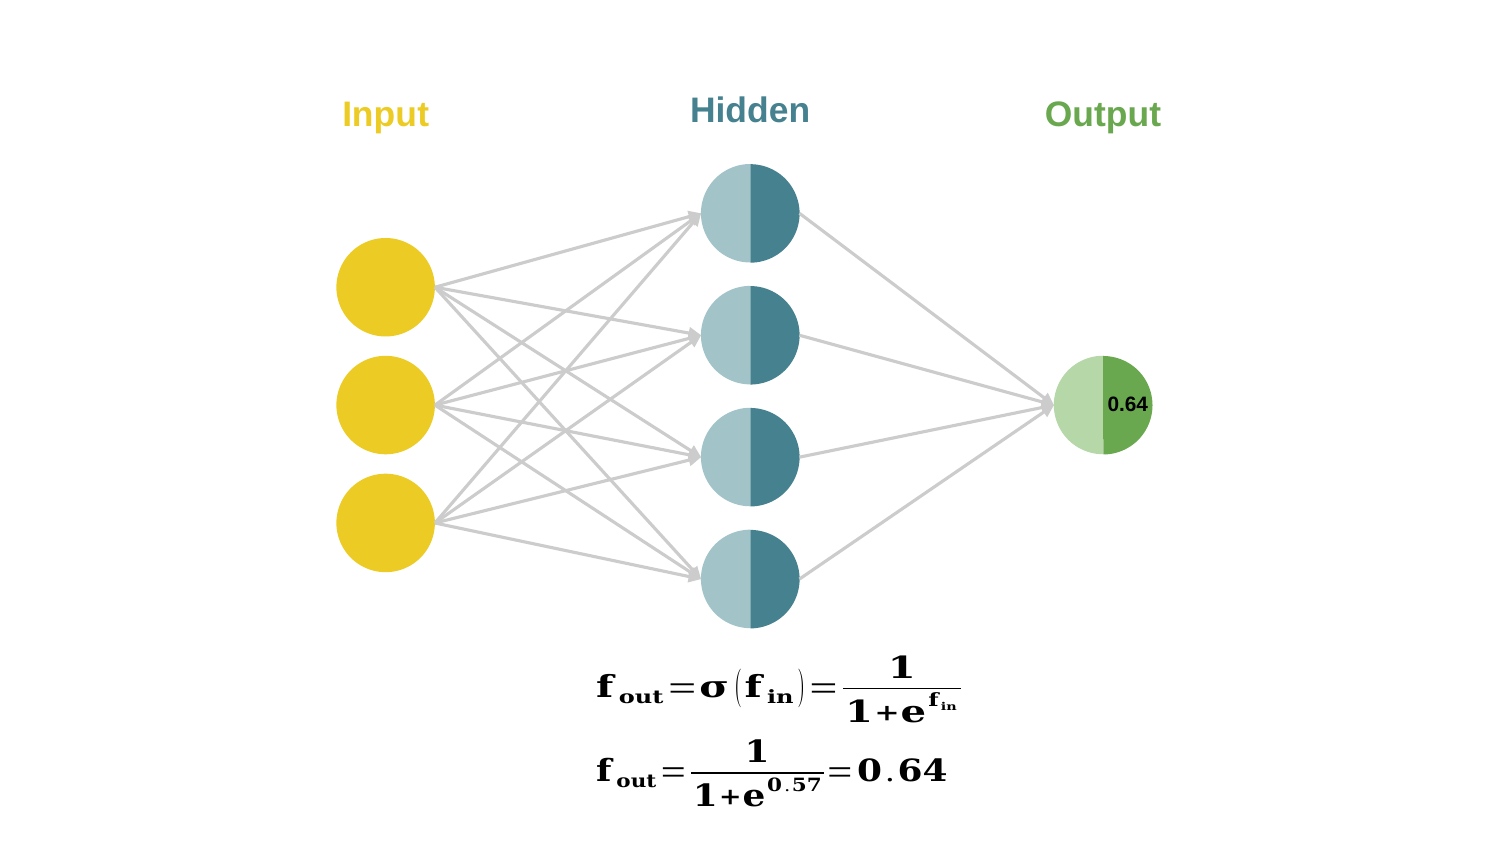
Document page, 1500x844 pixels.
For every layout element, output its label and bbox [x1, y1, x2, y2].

text_box [314, 71, 1186, 814]
